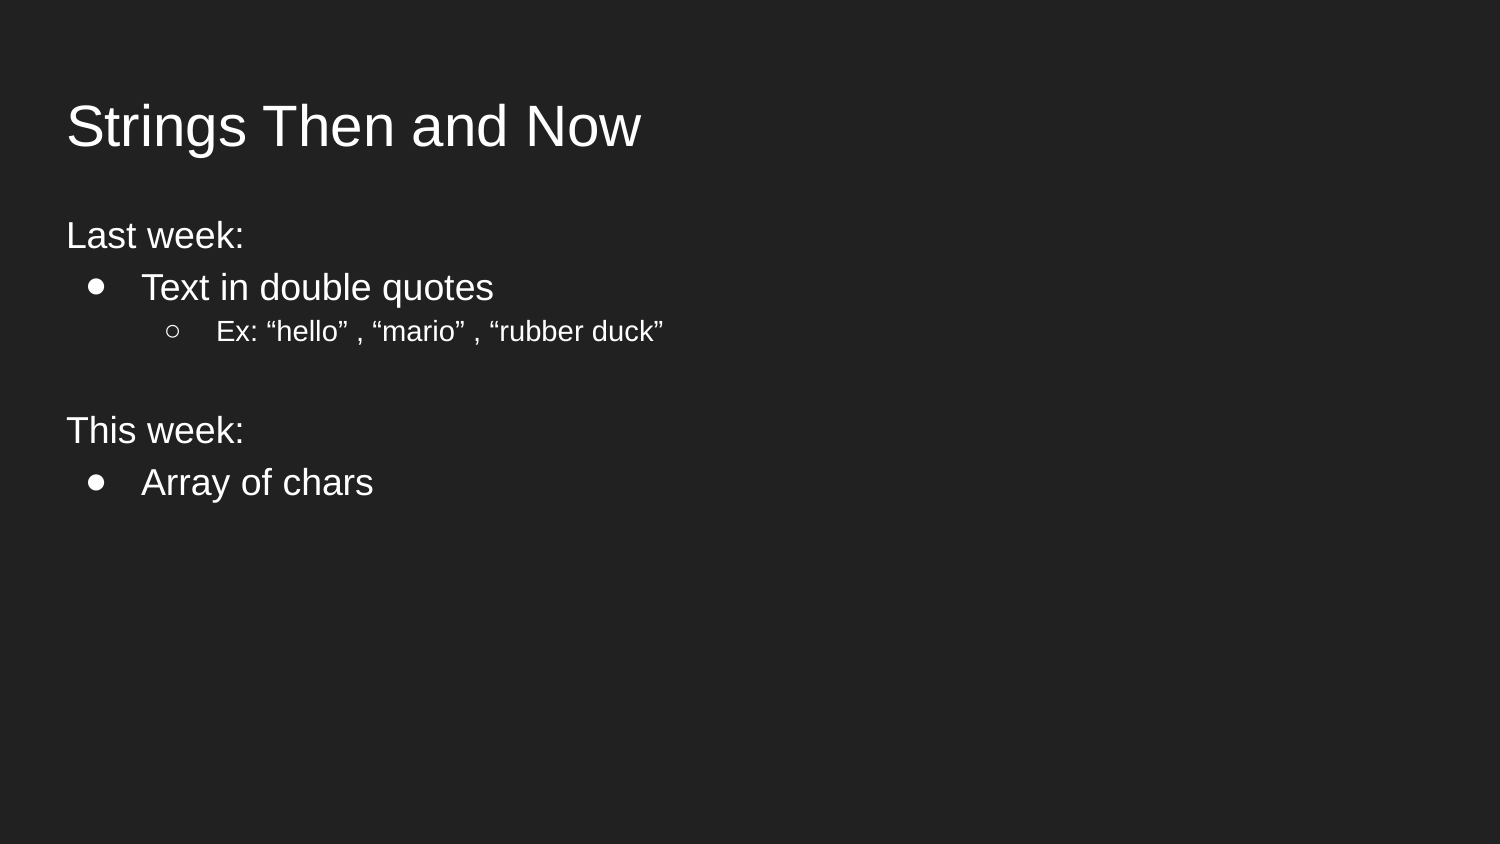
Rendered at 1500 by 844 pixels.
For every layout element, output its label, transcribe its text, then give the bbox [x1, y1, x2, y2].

list Last week: Text in double quotes Ex: “hello” , “mario” , “rubber duck” This week: Array of chars [51, 189, 1449, 750]
title Strings Then and Now [51, 72, 1449, 167]
